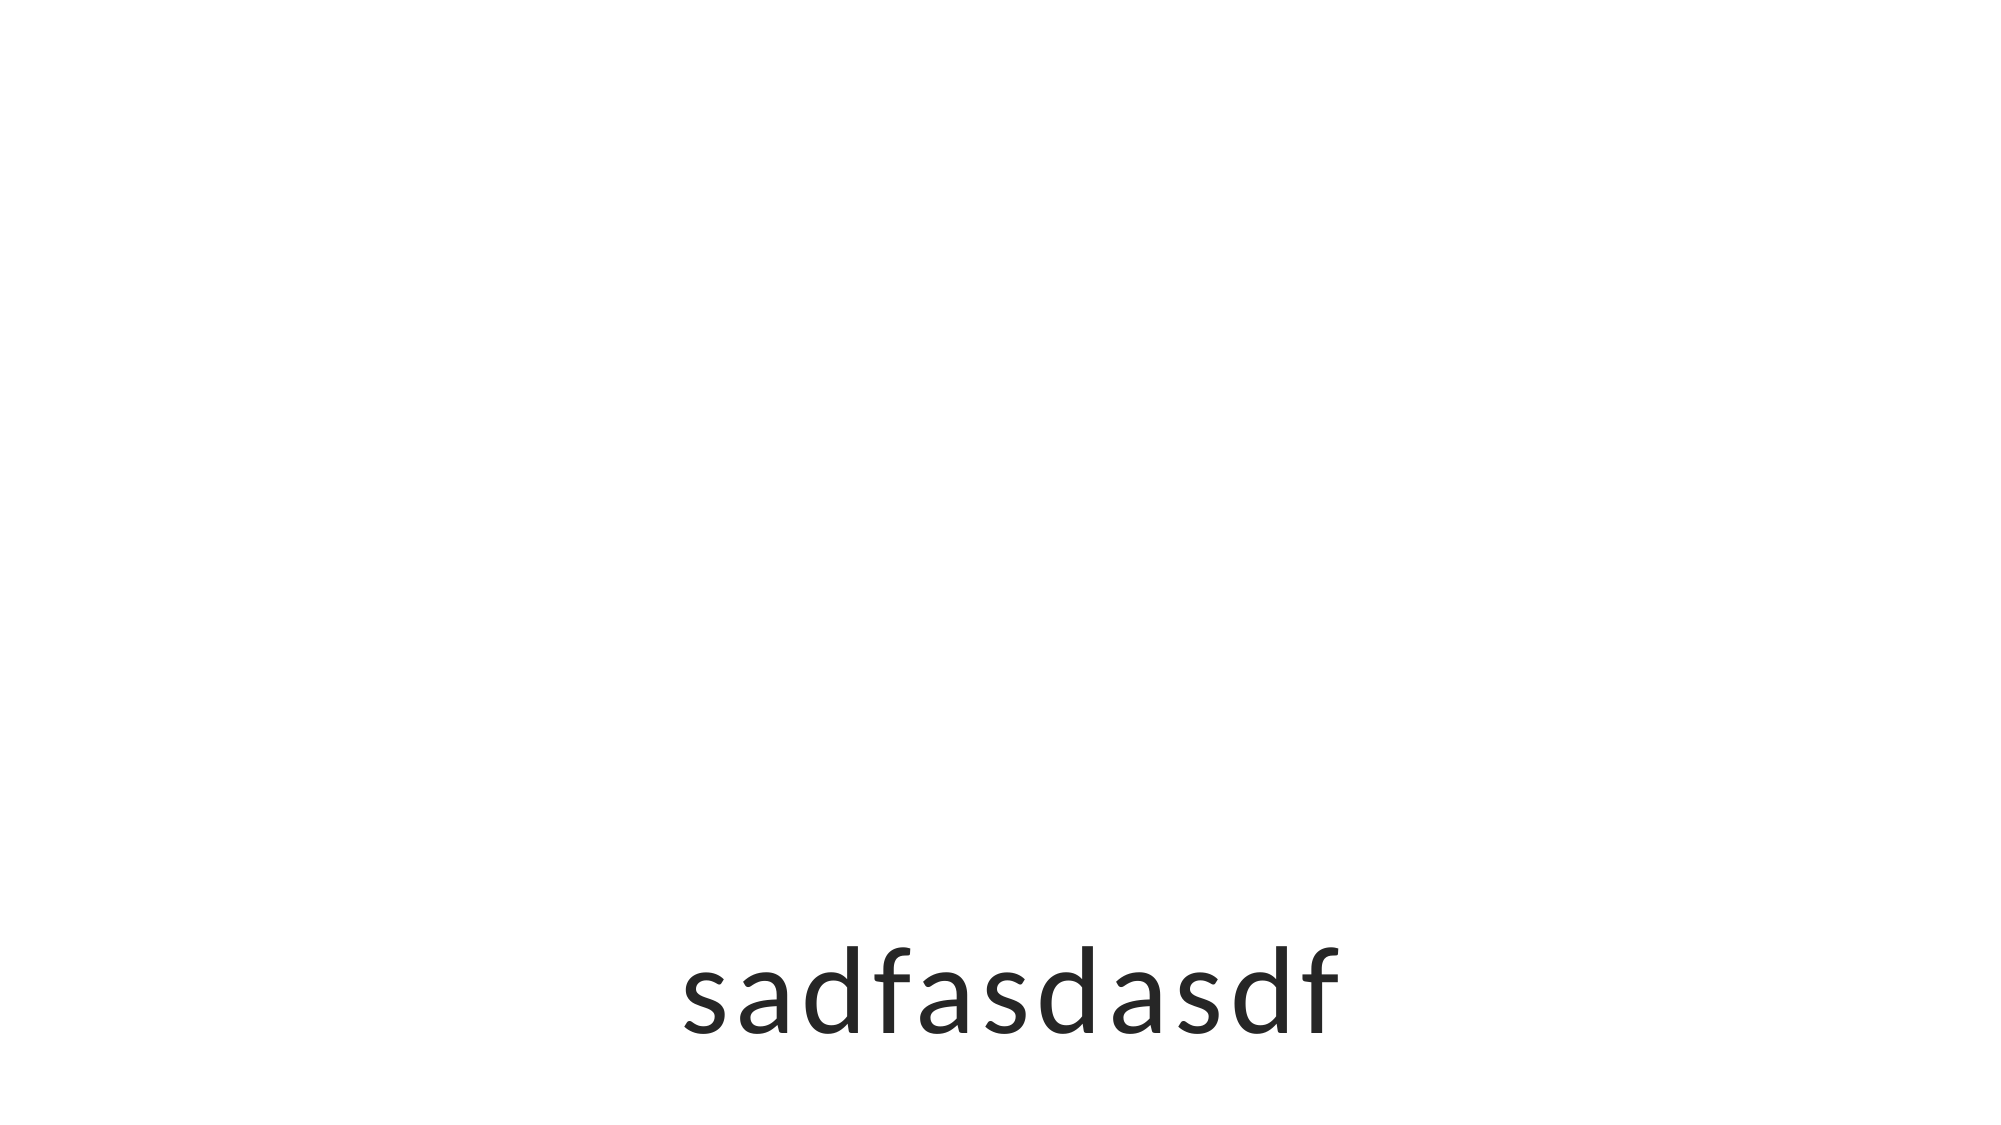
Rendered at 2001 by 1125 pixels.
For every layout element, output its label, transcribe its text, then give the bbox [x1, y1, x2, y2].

title sadfasdasdf [206, 644, 1815, 1066]
